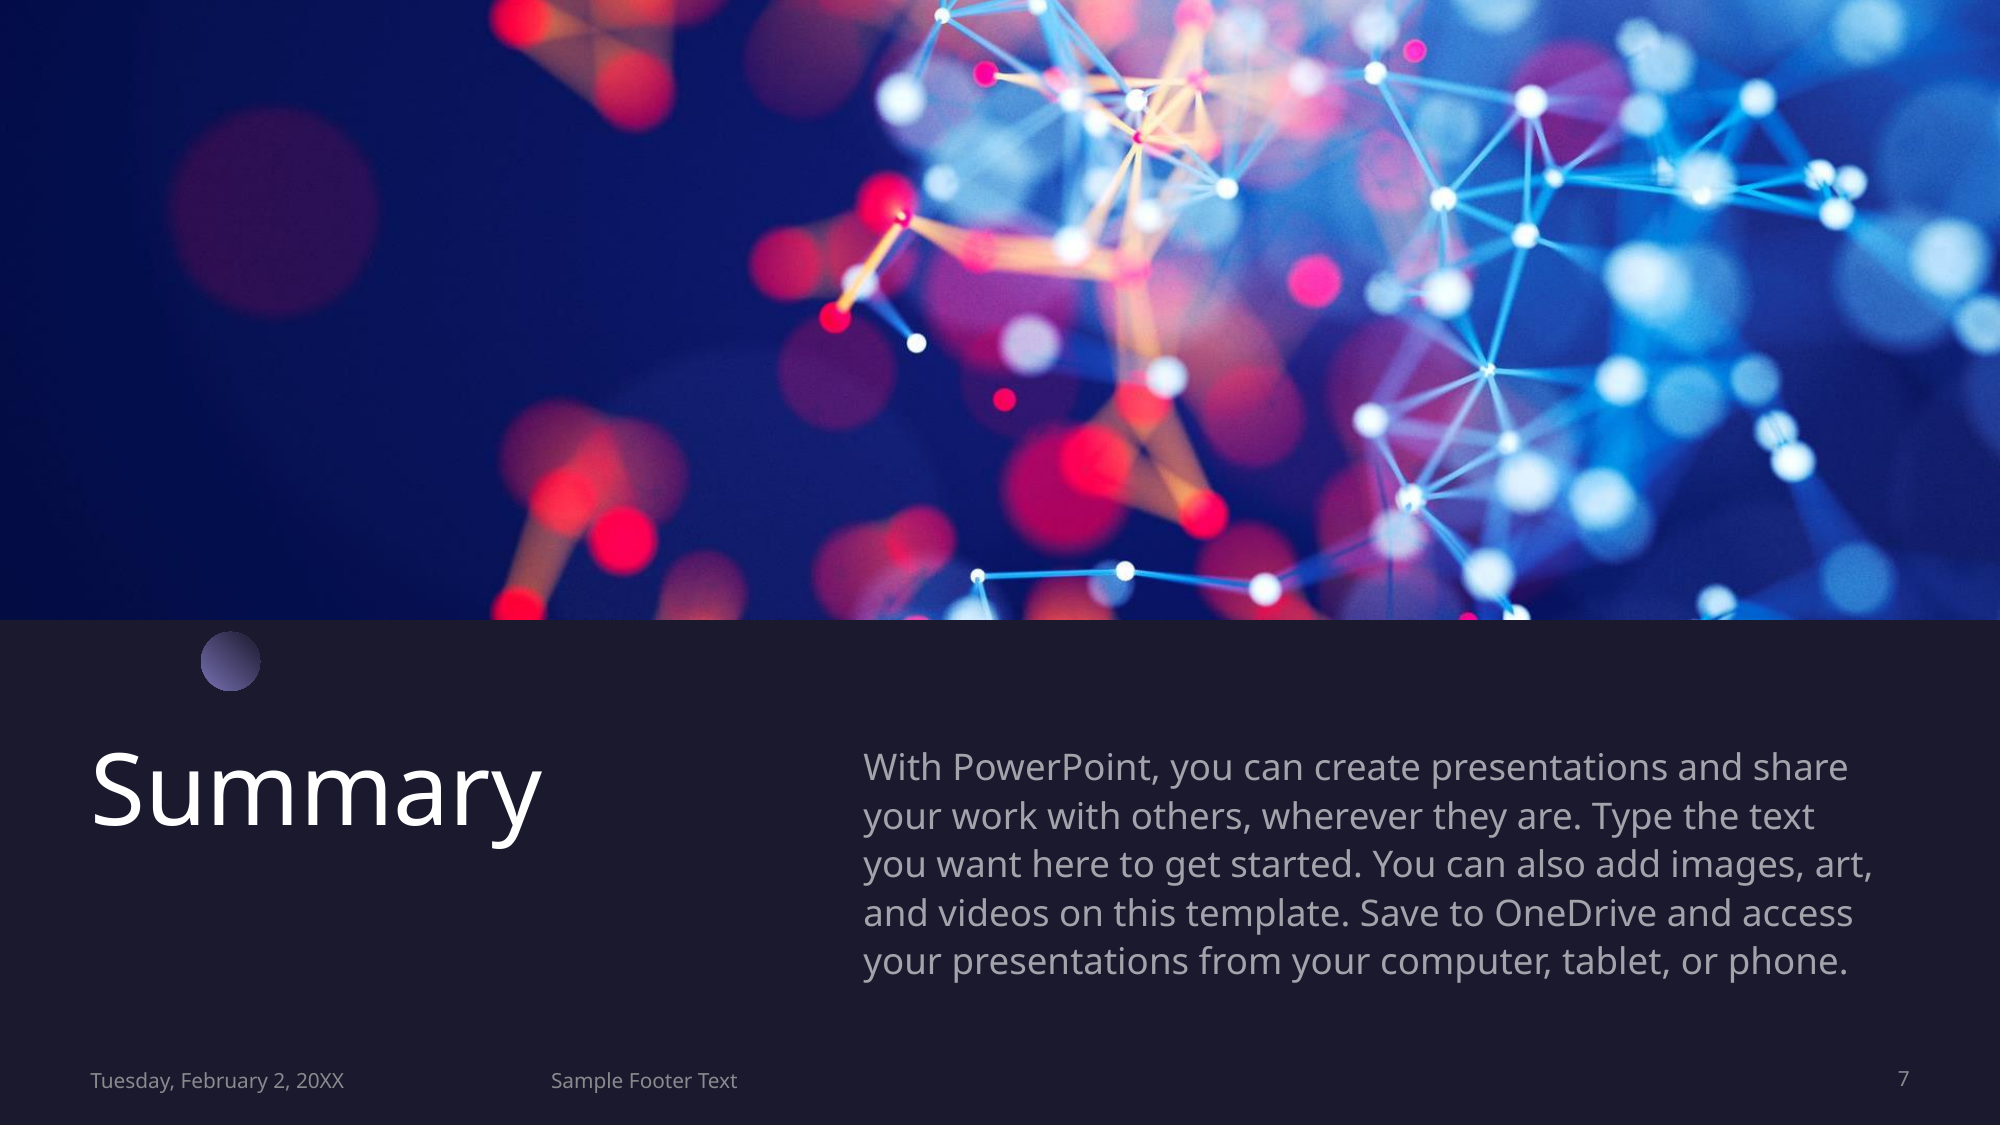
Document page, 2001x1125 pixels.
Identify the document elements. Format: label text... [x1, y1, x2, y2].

list With PowerPoint, you can create presentations and share your work with others, wherever they are. Type the text you want here to get started. You can also add images, art, and videos on this template. Save to OneDrive and access your presentations from your computer, tablet, or phone. [863, 739, 1884, 997]
footer Sample Footer Text [551, 1067, 1598, 1093]
picture [0, 0, 2000, 620]
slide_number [90, 1067, 522, 1093]
title Summary [90, 739, 829, 996]
slide_number 7 [1632, 1067, 1910, 1093]
